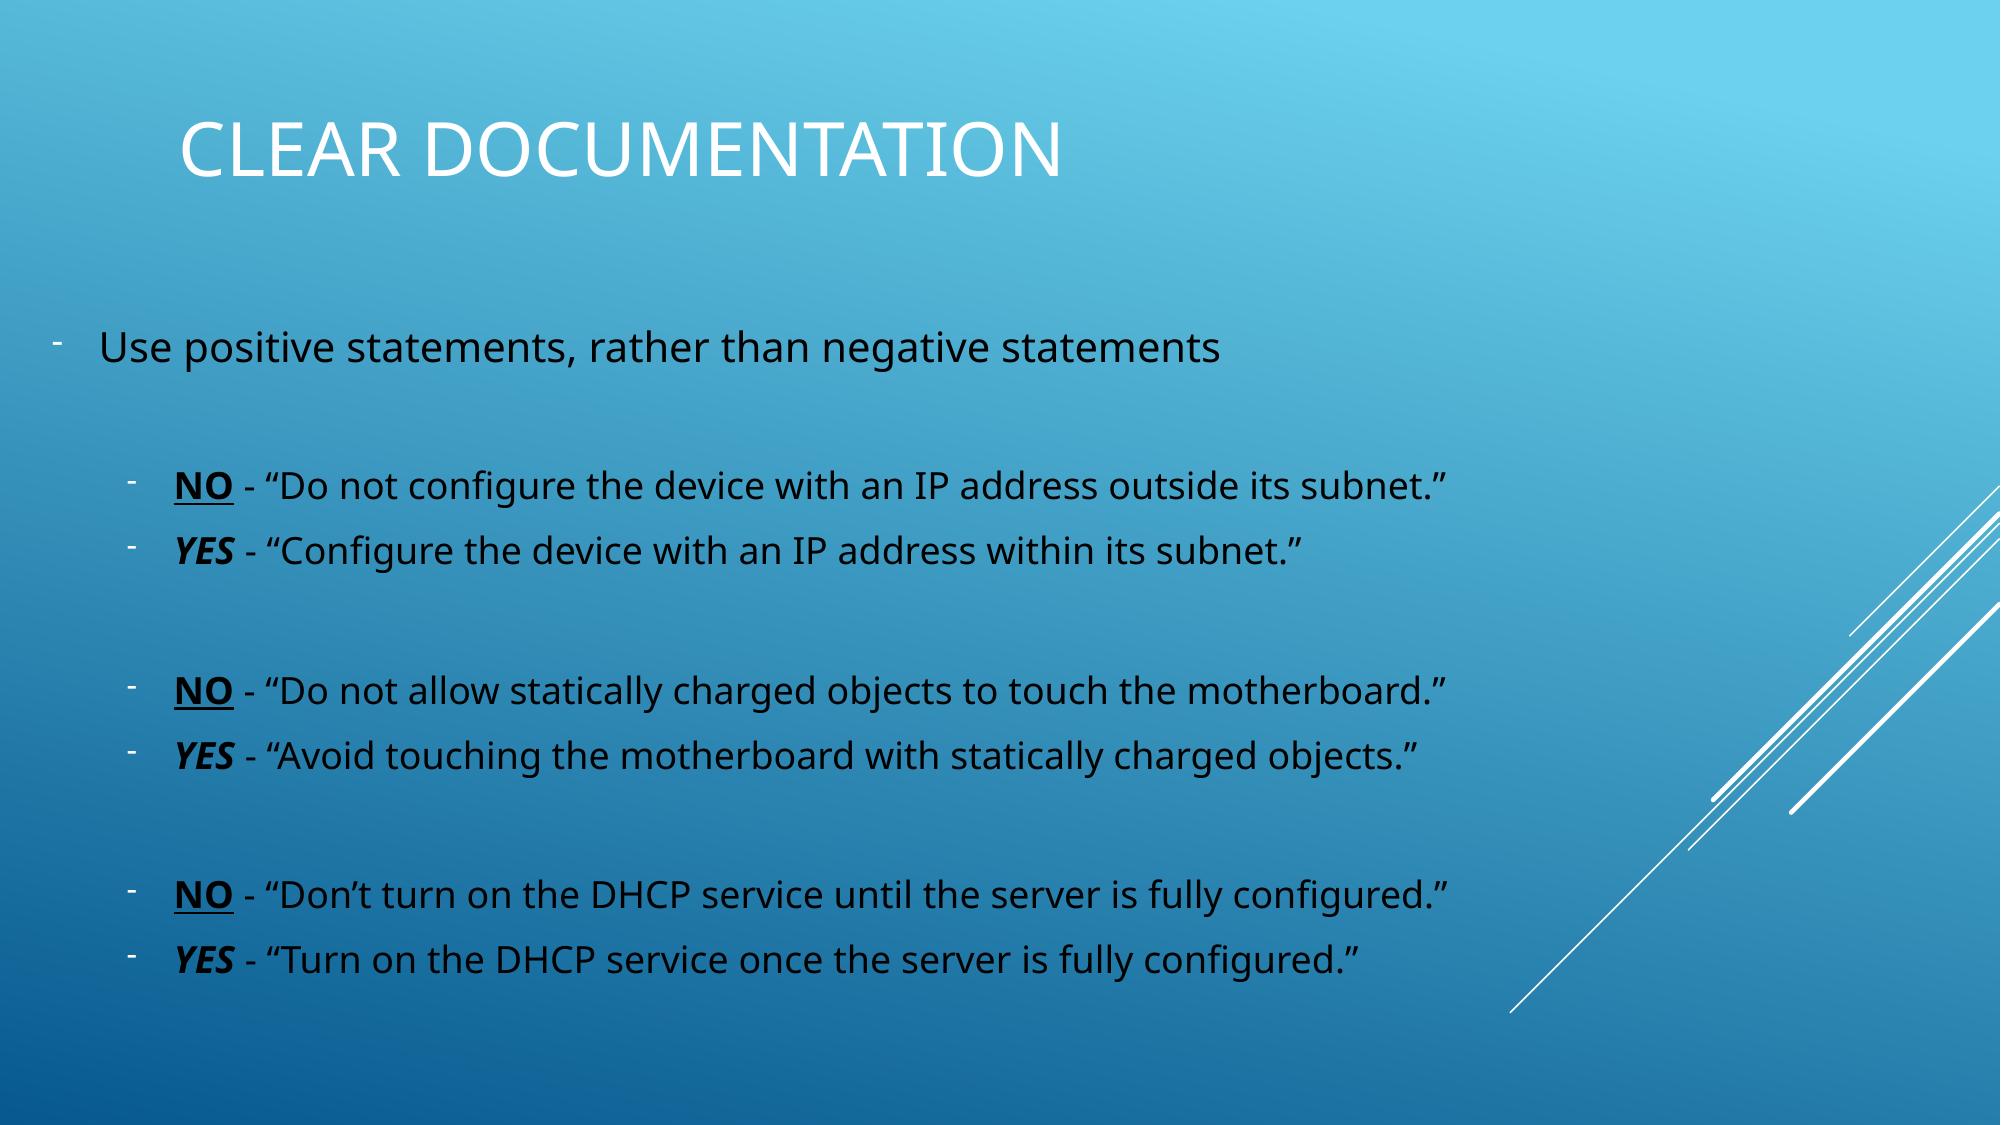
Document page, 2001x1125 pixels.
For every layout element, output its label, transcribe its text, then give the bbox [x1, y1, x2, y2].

list Use positive statements, rather than negative statements NO - “Do not configure the device with an IP address outside its subnet.” YES - “Configure the device with an IP address within its subnet.” NO - “Do not allow statically charged objects to touch the motherboard.” YES - “Avoid touching the motherboard with statically charged objects.” NO - “Don’t turn on the DHCP service until the server is fully configured.” YES - “Turn on the DHCP service once the server is fully configured.” [36, 269, 1841, 1033]
title Clear Documentation [163, 22, 1564, 269]
